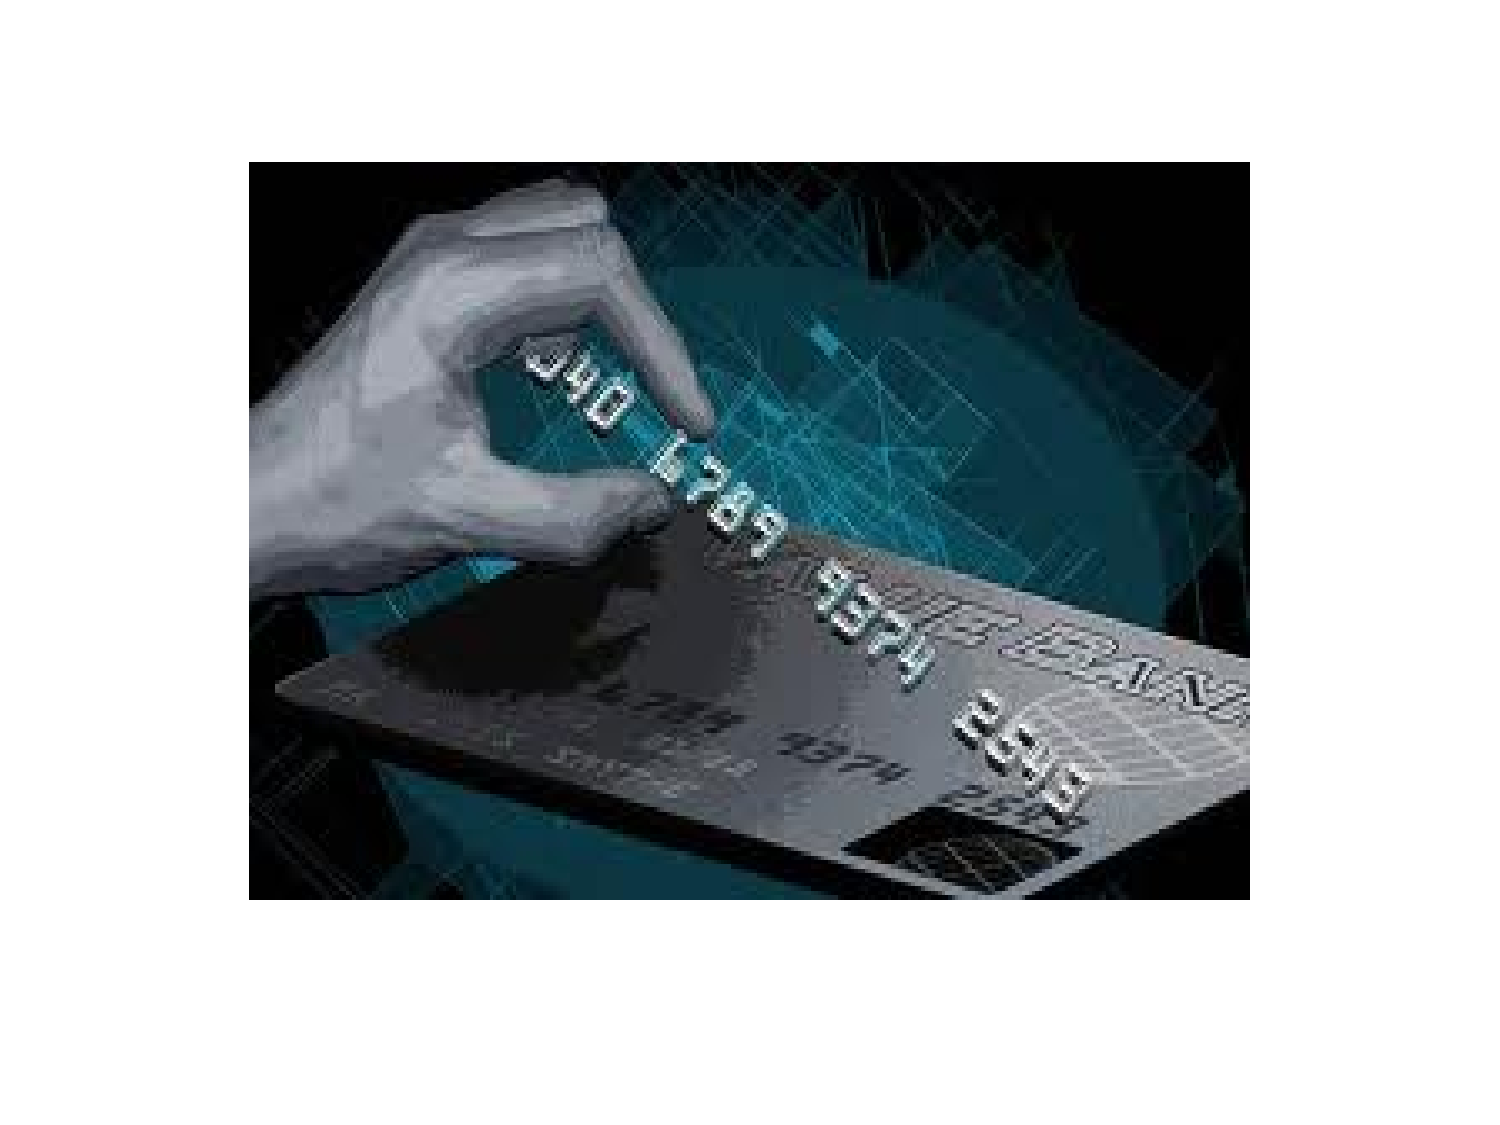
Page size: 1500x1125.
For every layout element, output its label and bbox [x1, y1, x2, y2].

picture [249, 162, 1251, 901]
